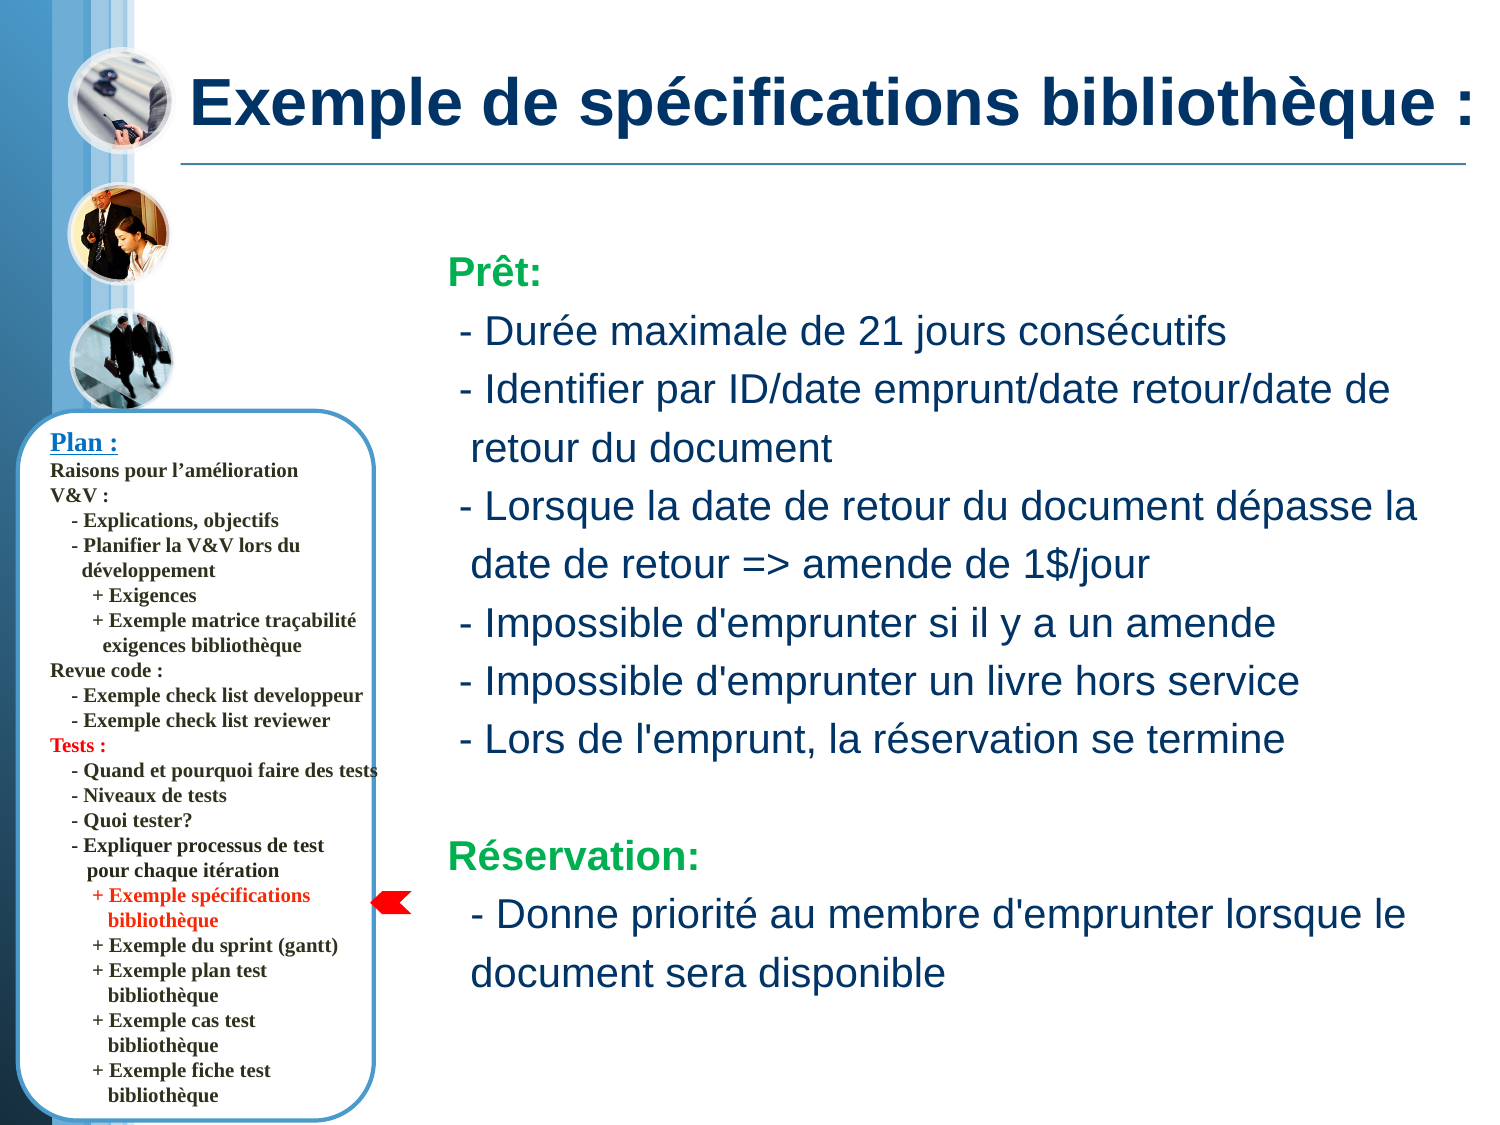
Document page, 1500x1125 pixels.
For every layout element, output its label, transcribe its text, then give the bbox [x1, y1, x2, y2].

text_box Plan : Raisons pour l’amélioration V&V : - Explications, objectifs - Planifier la V&V lors du développement + Exigences + Exemple matrice traçabilité exigences bibliothèque Revue code : - Exemple check list developpeur - Exemple check list reviewer Tests : - Quand et pourquoi faire des tests - Niveaux de tests - Quoi tester? - Expliquer processus de test pour chaque itération + Exemple spécifications bibliothèque + Exemple du sprint (gantt) + Exemple plan test bibliothèque + Exemple cas test bibliothèque + Exemple fiche test bibliothèque [15, 408, 376, 1123]
picture [74, 189, 166, 279]
title Exemple de spécifications bibliothèque : [174, 15, 1500, 182]
picture [78, 57, 166, 144]
picture [75, 313, 171, 408]
text_box [370, 891, 412, 915]
text_box Prêt: - Durée maximale de 21 jours consécutifs - Identifier par ID/date emprunt/date retour/date de retour du document - Lorsque la date de retour du document dépasse la date de retour => amende de 1$/jour - Impossible d'emprunter si il y a un amende - Impossible d'emprunter un livre hors service - Lors de l'emprunt, la réservation se termine Réservation: - Donne priorité au membre d'emprunter lorsque le document sera disponible [420, 237, 1485, 661]
